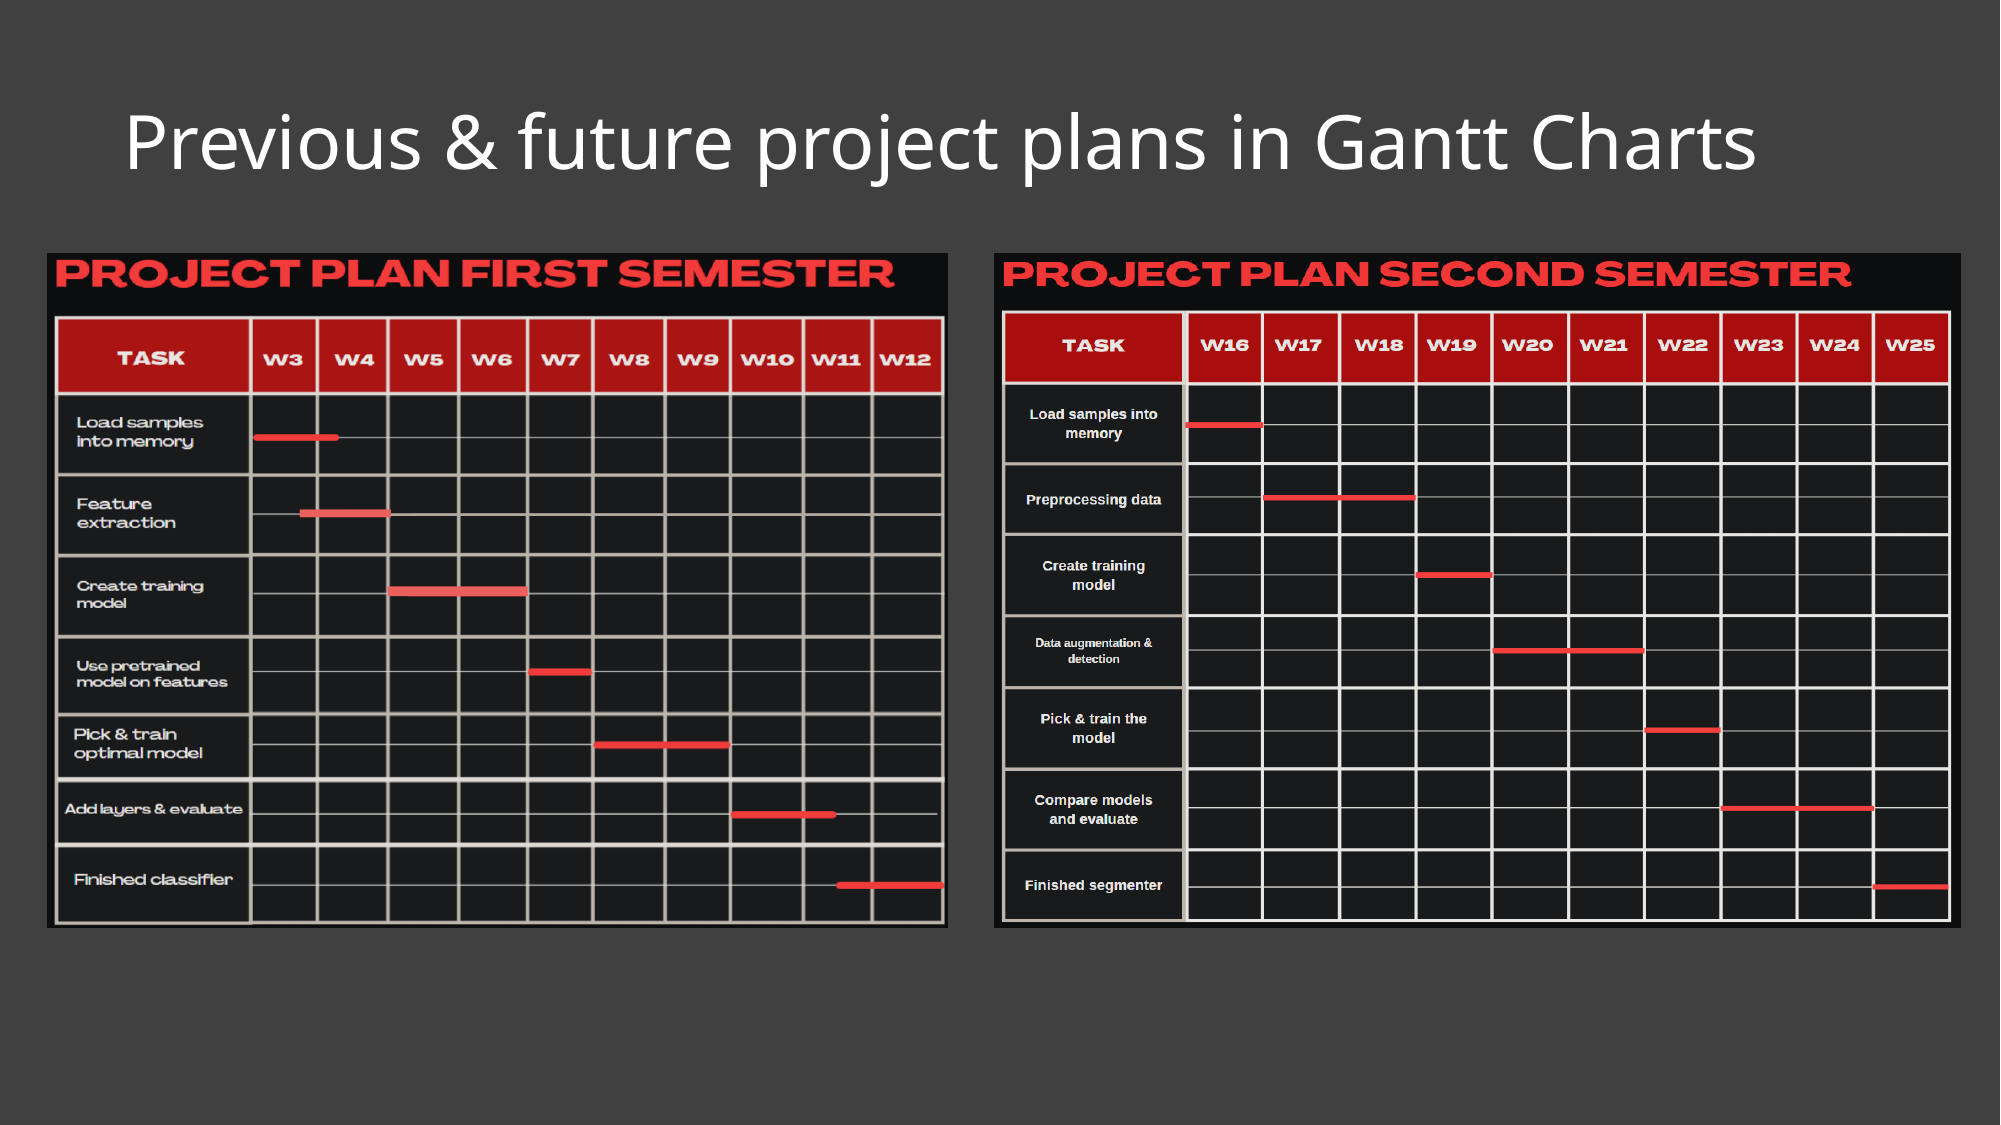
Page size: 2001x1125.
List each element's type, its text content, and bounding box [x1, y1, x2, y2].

title Previous & future project plans in Gantt Charts [108, 36, 1834, 254]
picture [994, 253, 1961, 928]
picture [47, 253, 948, 928]
